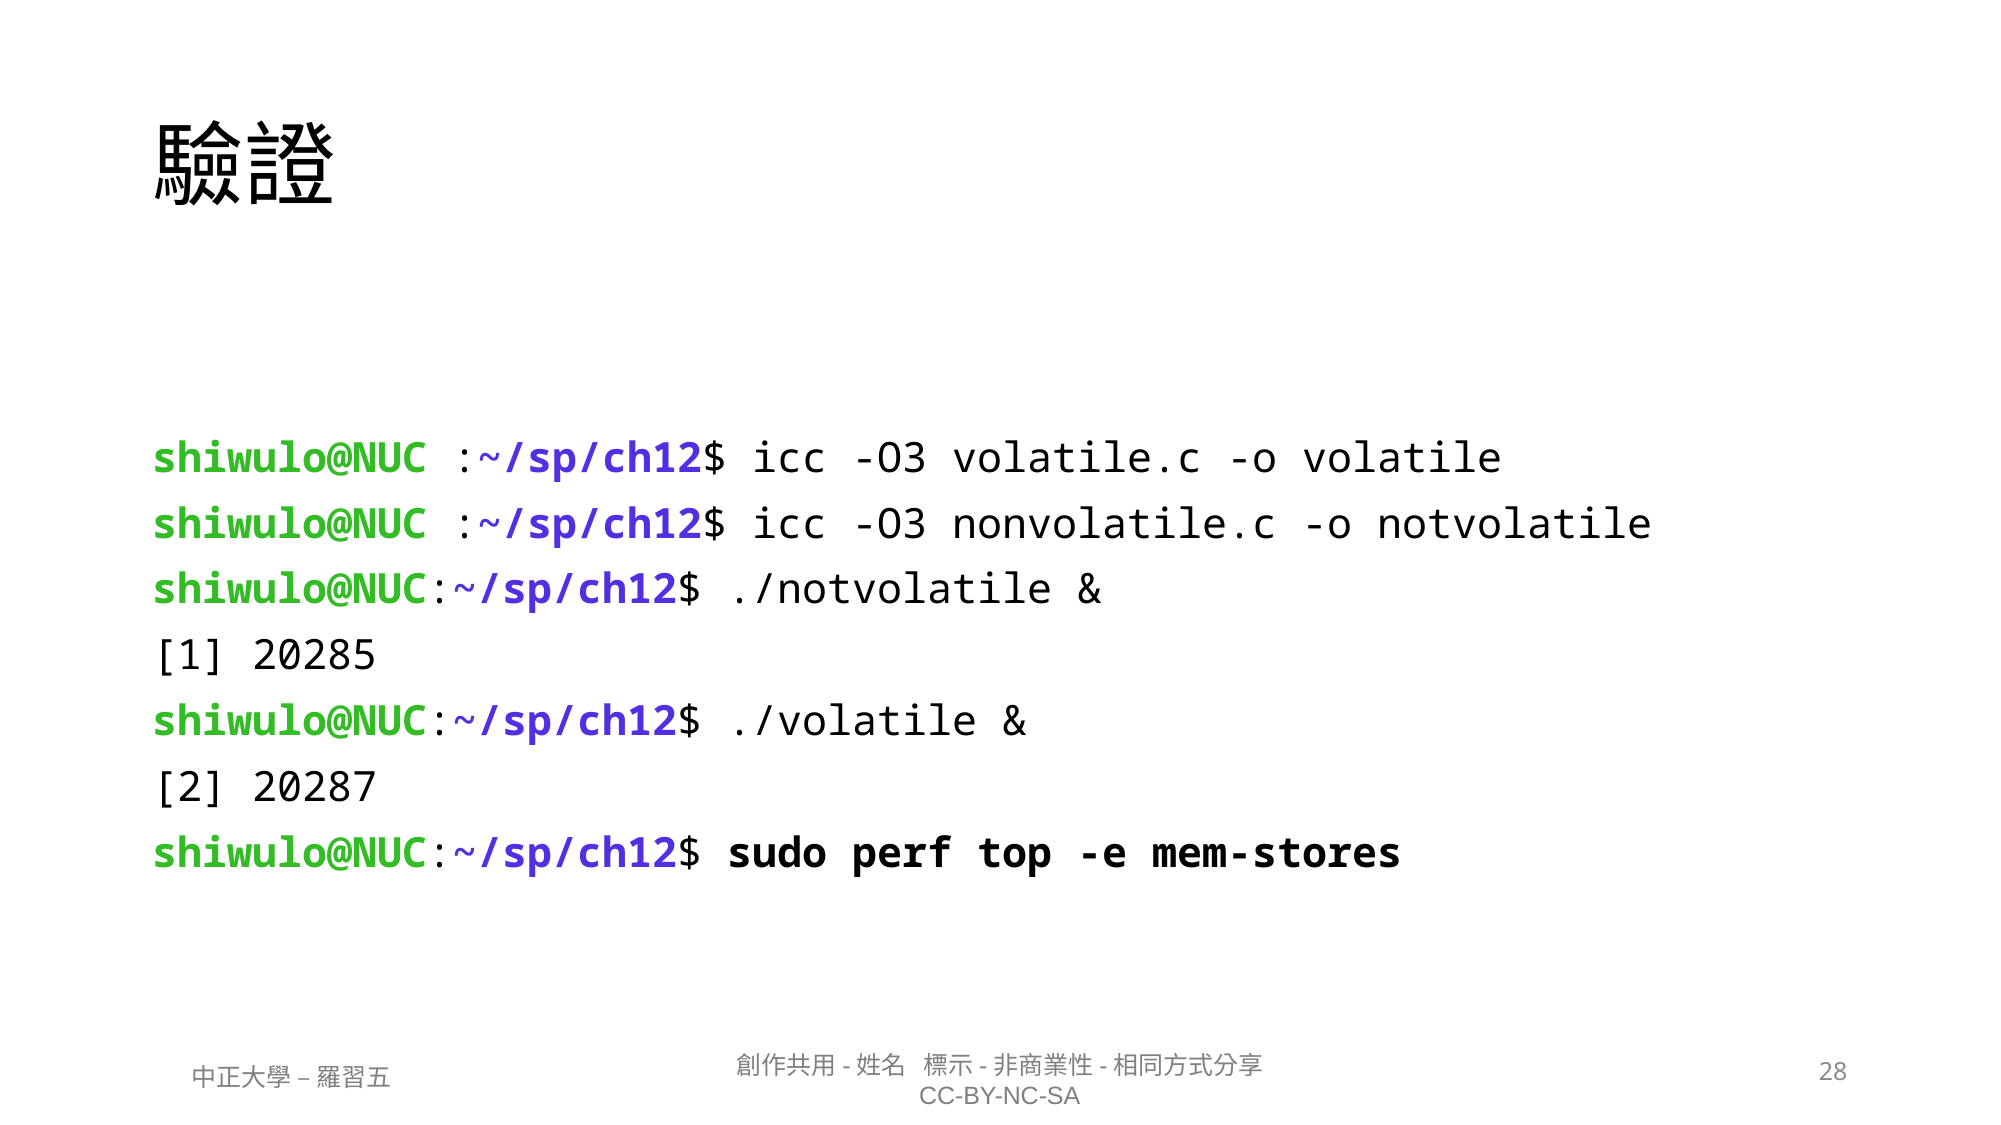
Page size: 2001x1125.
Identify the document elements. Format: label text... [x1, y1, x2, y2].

title 驗證 [137, 59, 1863, 278]
slide_number 28 [1412, 1042, 1863, 1103]
list shiwulo@NUC :~/sp/ch12$ icc -O3 volatile.c -o volatile shiwulo@NUC :~/sp/ch12$ icc -O3 nonvolatile.c -o notvolatile shiwulo@NUC:~/sp/ch12$ ./notvolatile & [1] 20285 shiwulo@NUC:~/sp/ch12$ ./volatile & [2] 20287 shiwulo@NUC:~/sp/ch12$ sudo perf top -e mem-stores [137, 299, 1863, 1014]
